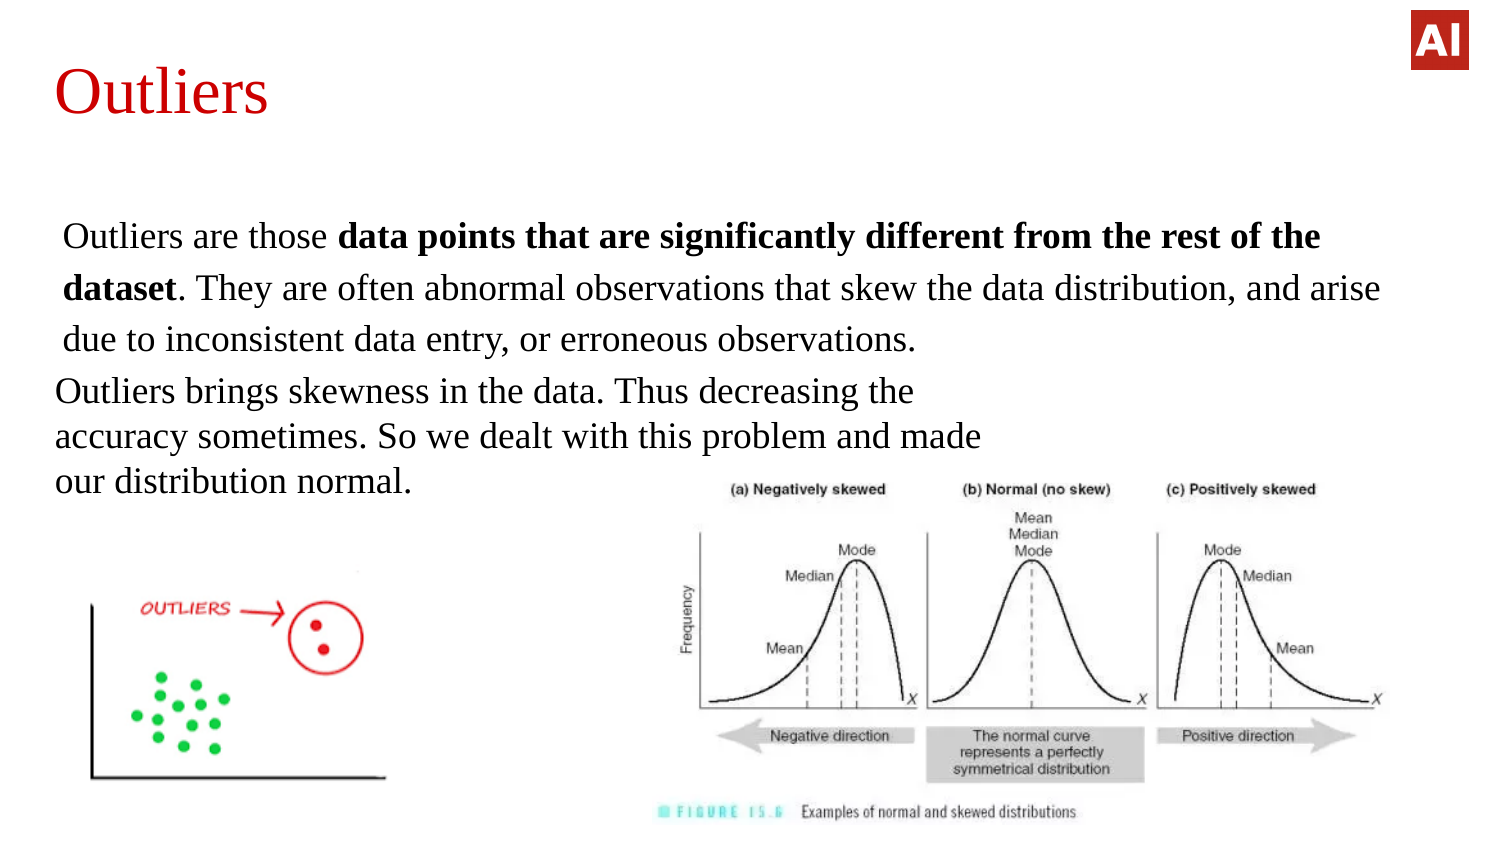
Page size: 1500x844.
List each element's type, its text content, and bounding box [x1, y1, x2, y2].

text_box Outliers brings skewness in the data. Thus decreasing the accuracy sometimes. So we dealt with this problem and made our distribution normal. [40, 359, 1020, 509]
picture [1411, 10, 1469, 70]
picture [652, 473, 1391, 825]
list Outliers are those data points that are significantly different from the rest of the dataset. They are often abnormal observations that skew the data distribution, and arise due to inconsistent data entry, or erroneous observations. [28, 189, 1427, 750]
picture [28, 538, 461, 824]
title Outliers [40, 32, 1044, 127]
